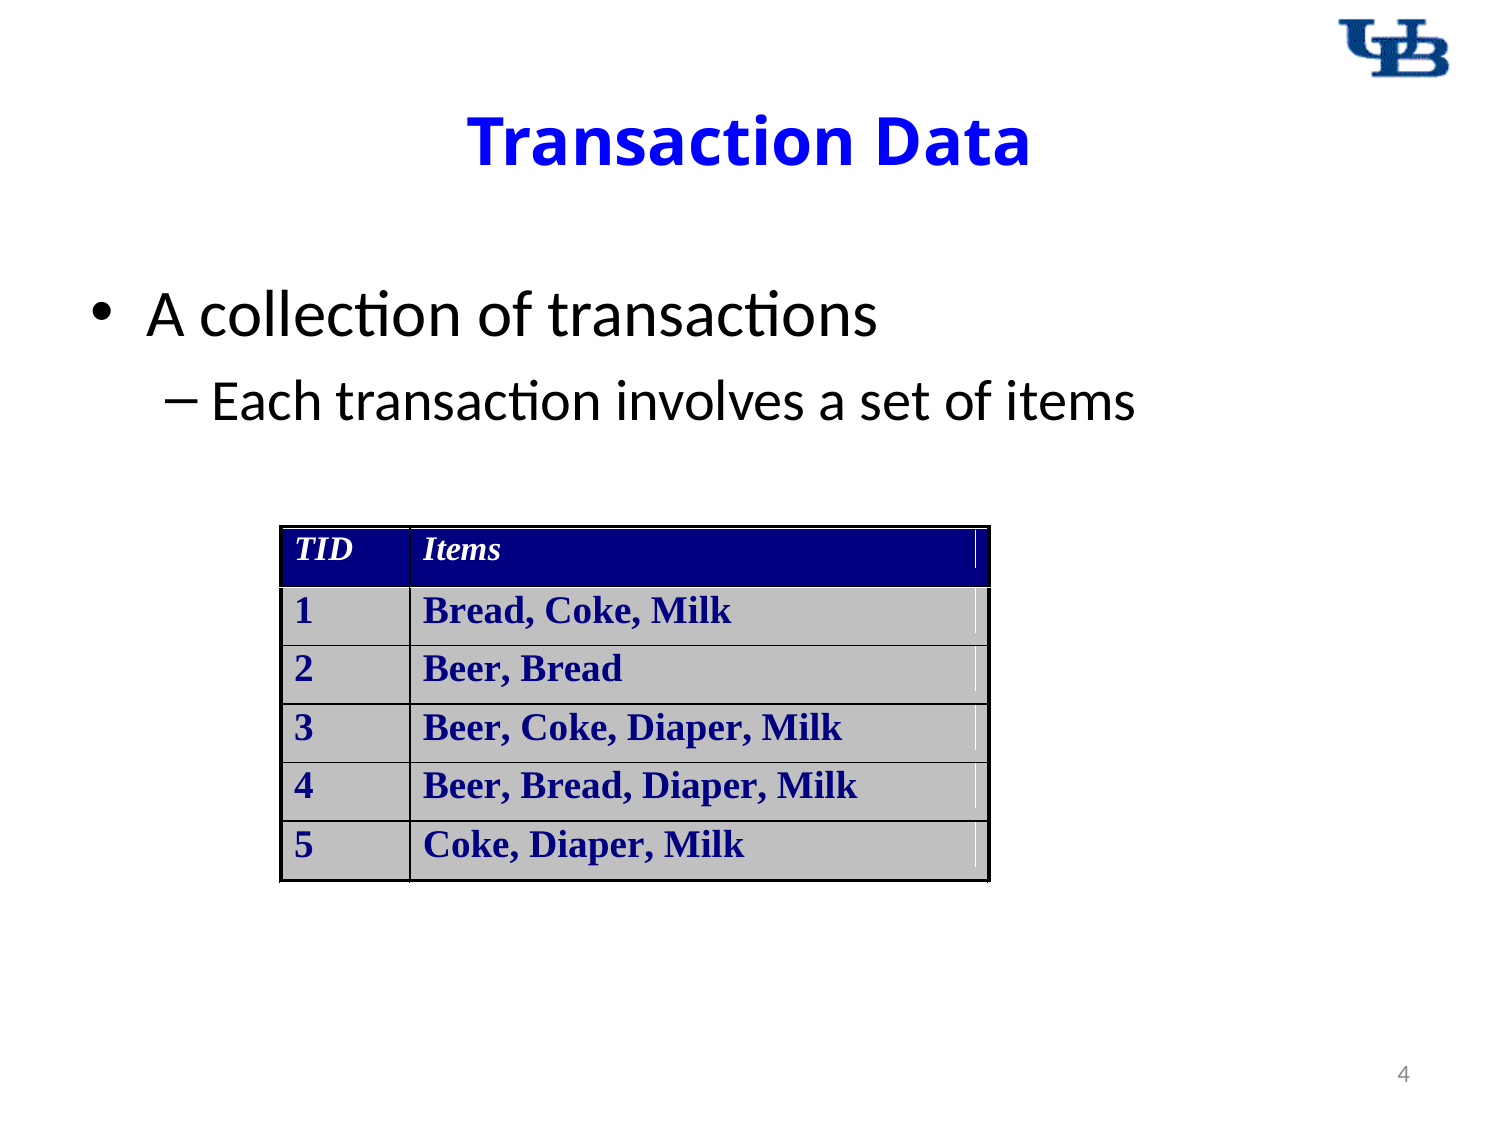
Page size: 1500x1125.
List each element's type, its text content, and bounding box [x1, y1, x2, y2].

title Transaction Data [75, 45, 1425, 233]
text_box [262, 524, 1001, 911]
picture [1298, 0, 1500, 100]
slide_number 4 [1074, 1042, 1425, 1103]
list A collection of transactions Each transaction involves a set of items [75, 262, 1425, 1005]
